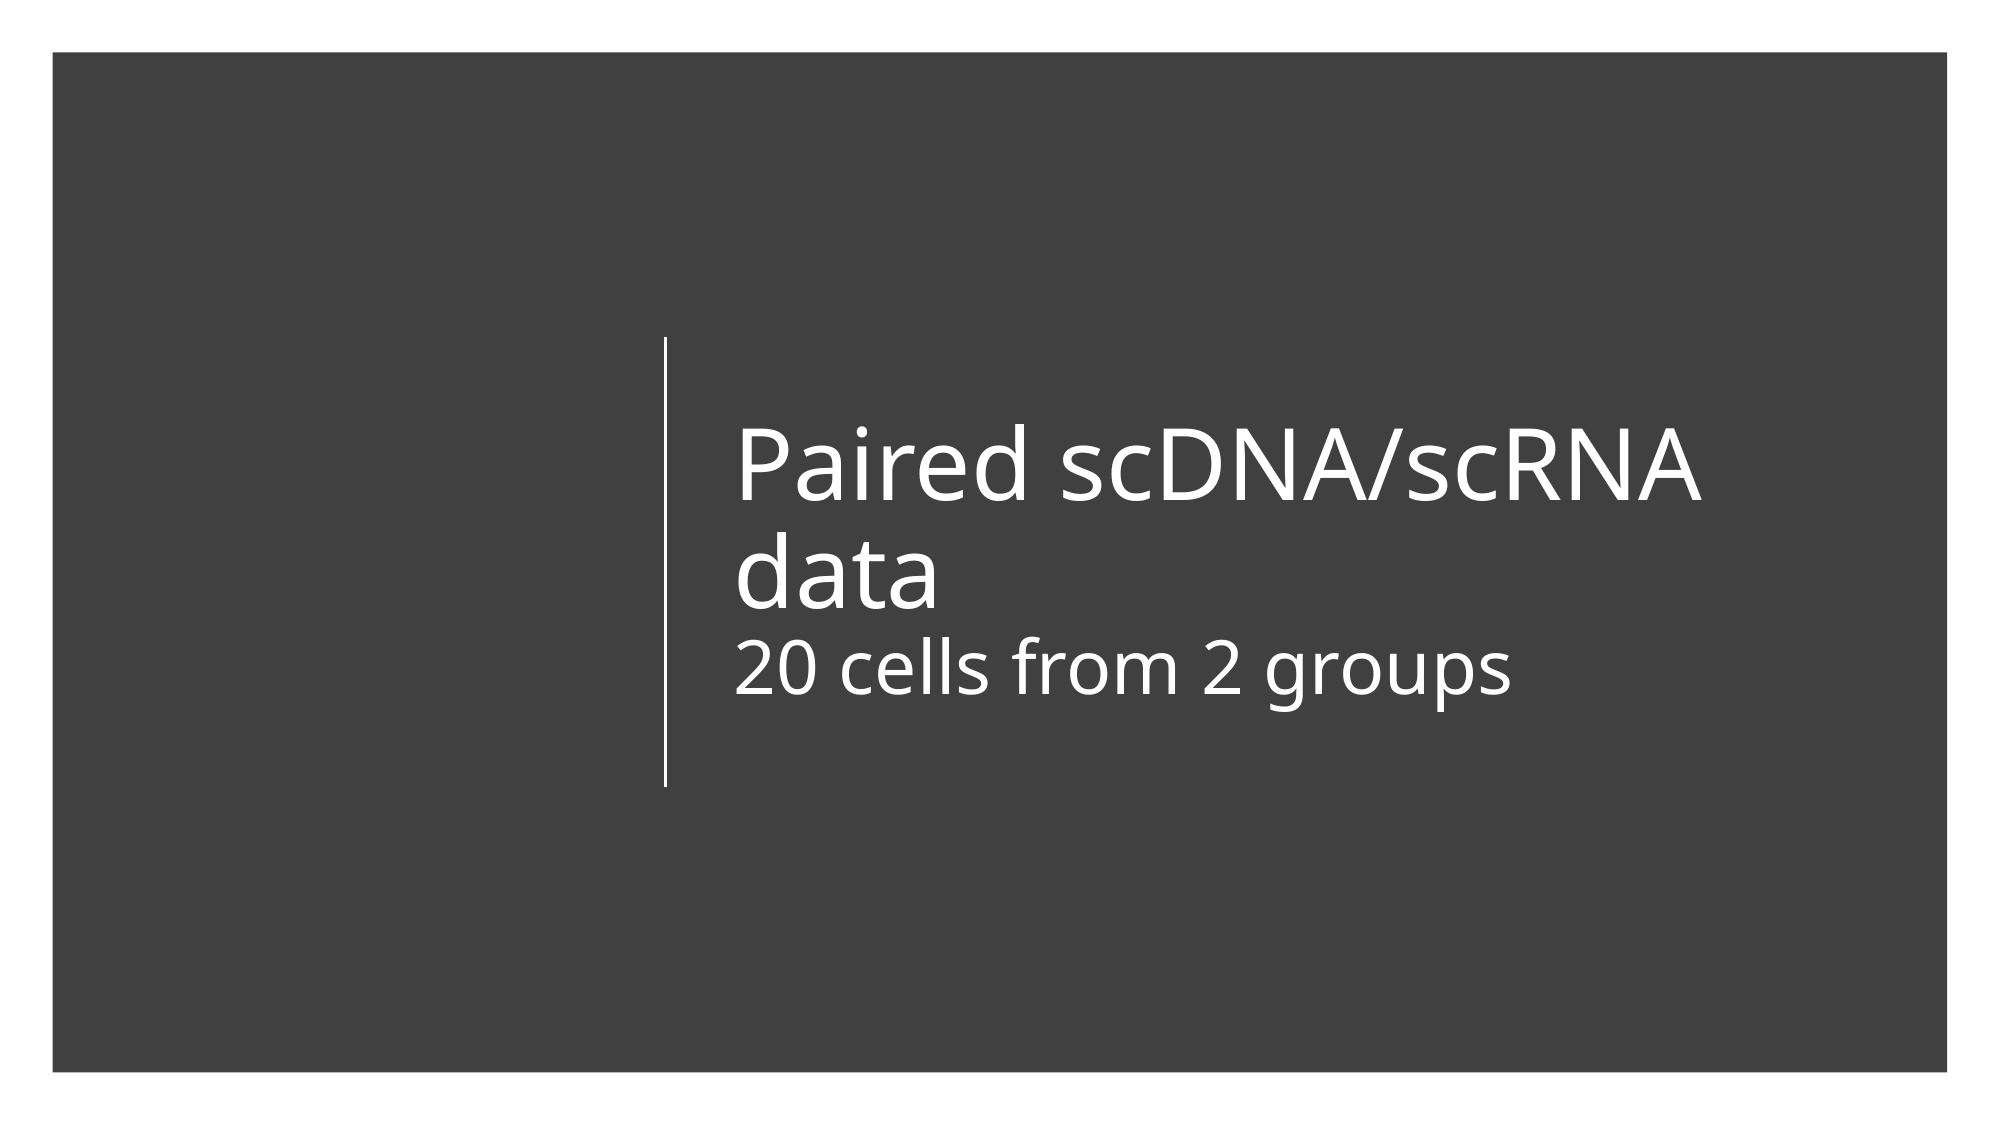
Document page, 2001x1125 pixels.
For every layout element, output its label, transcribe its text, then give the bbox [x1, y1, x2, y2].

title Paired scDNA/scRNA data 20 cells from 2 groups [718, 158, 1829, 967]
text_box [52, 51, 1948, 1073]
